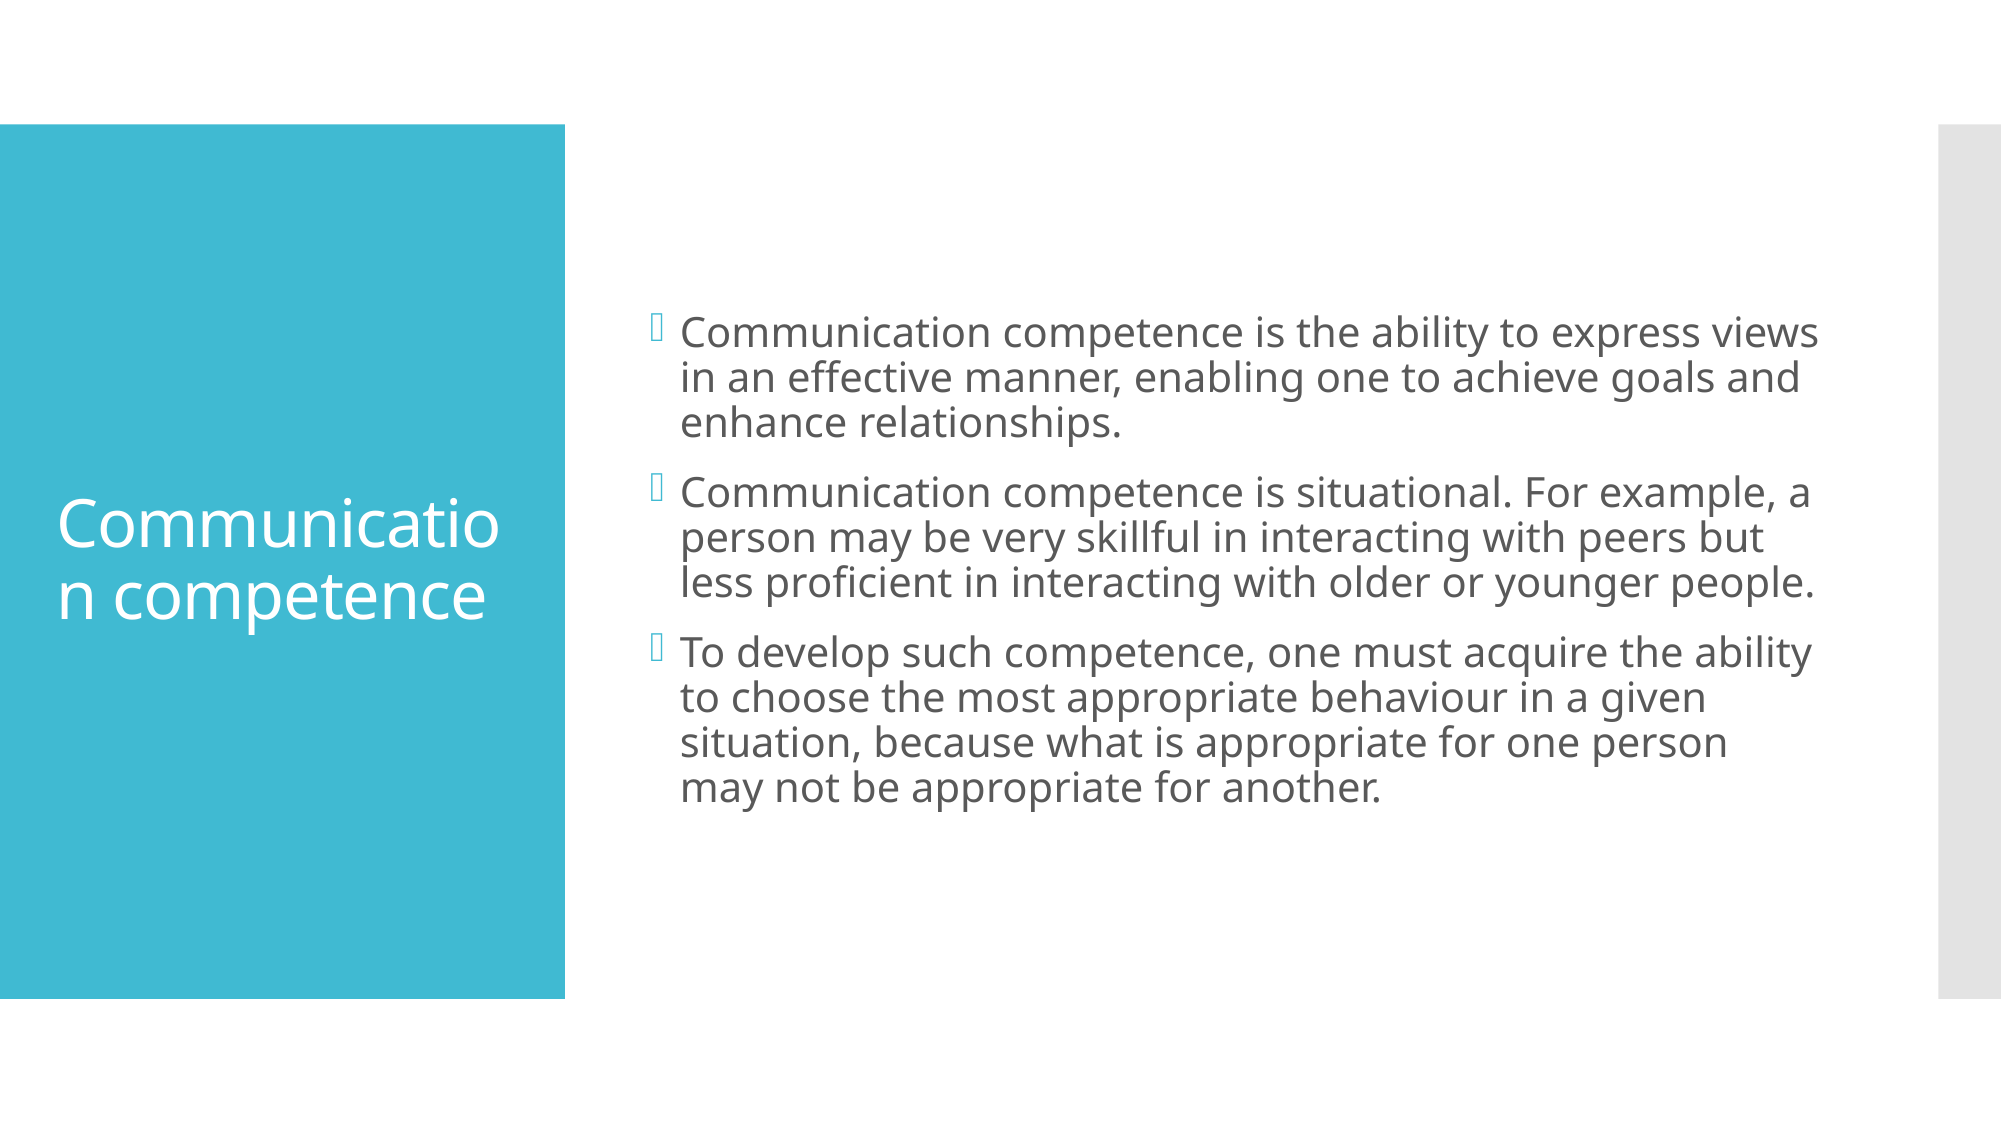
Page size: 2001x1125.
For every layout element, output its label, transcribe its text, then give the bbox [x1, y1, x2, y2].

list Communication competence is the ability to express views in an effective manner, enabling one to achieve goals and enhance relationships. Communication competence is situational. For example, a person may be very skillful in interacting with peers but less proficient in interacting with older or younger people. To develop such competence, one must acquire the ability to choose the most appropriate behaviour in a given situation, because what is appropriate for one person may not be appropriate for another. [634, 141, 1835, 982]
title Communication competence [41, 184, 525, 940]
